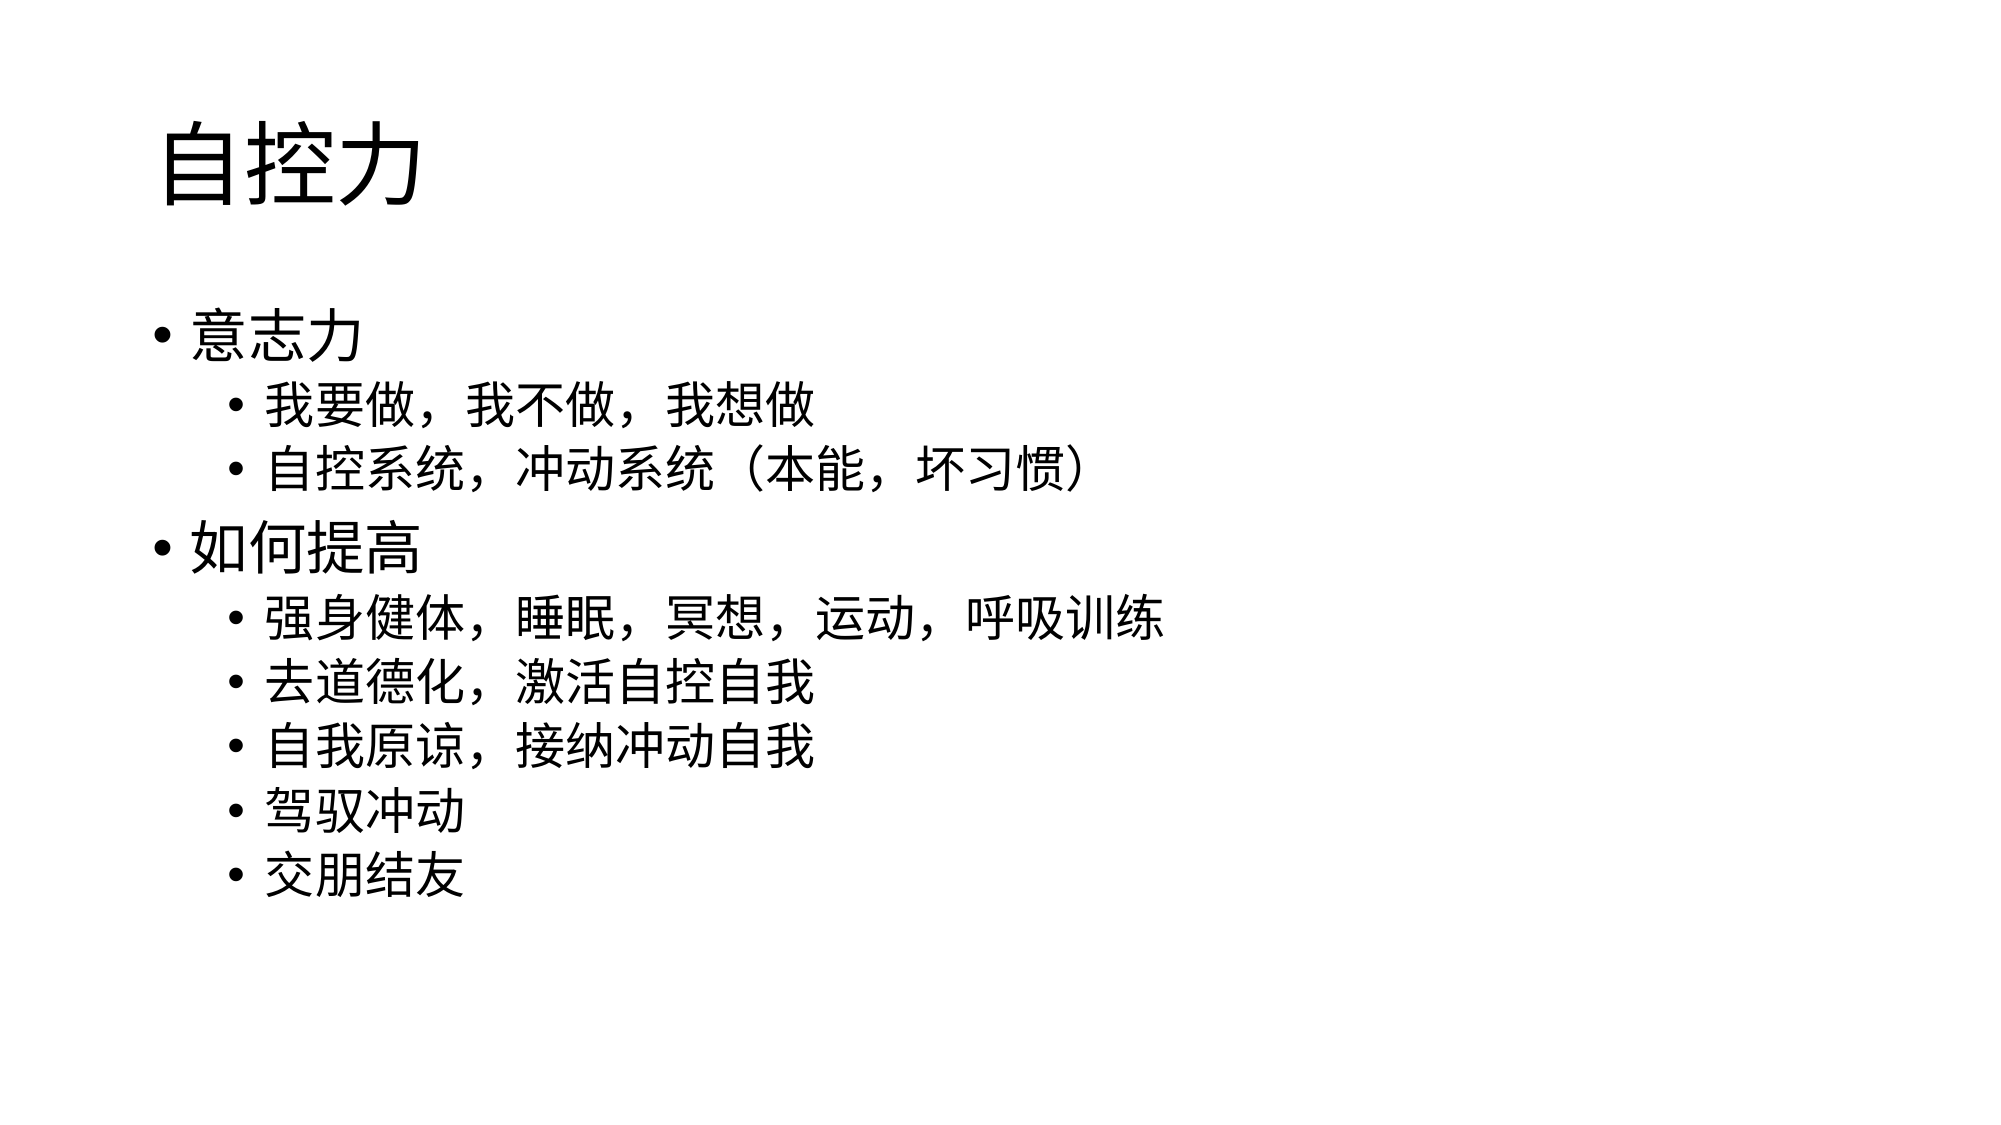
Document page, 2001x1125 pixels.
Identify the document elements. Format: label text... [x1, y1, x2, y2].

list 意志力 我要做，我不做，我想做 自控系统，冲动系统（本能，坏习惯） 如何提高 强身健体，睡眠，冥想，运动，呼吸训练 去道德化，激活自控自我 自我原谅，接纳冲动自我 驾驭冲动 交朋结友 [137, 299, 1863, 1014]
title 自控力 [137, 59, 1863, 278]
